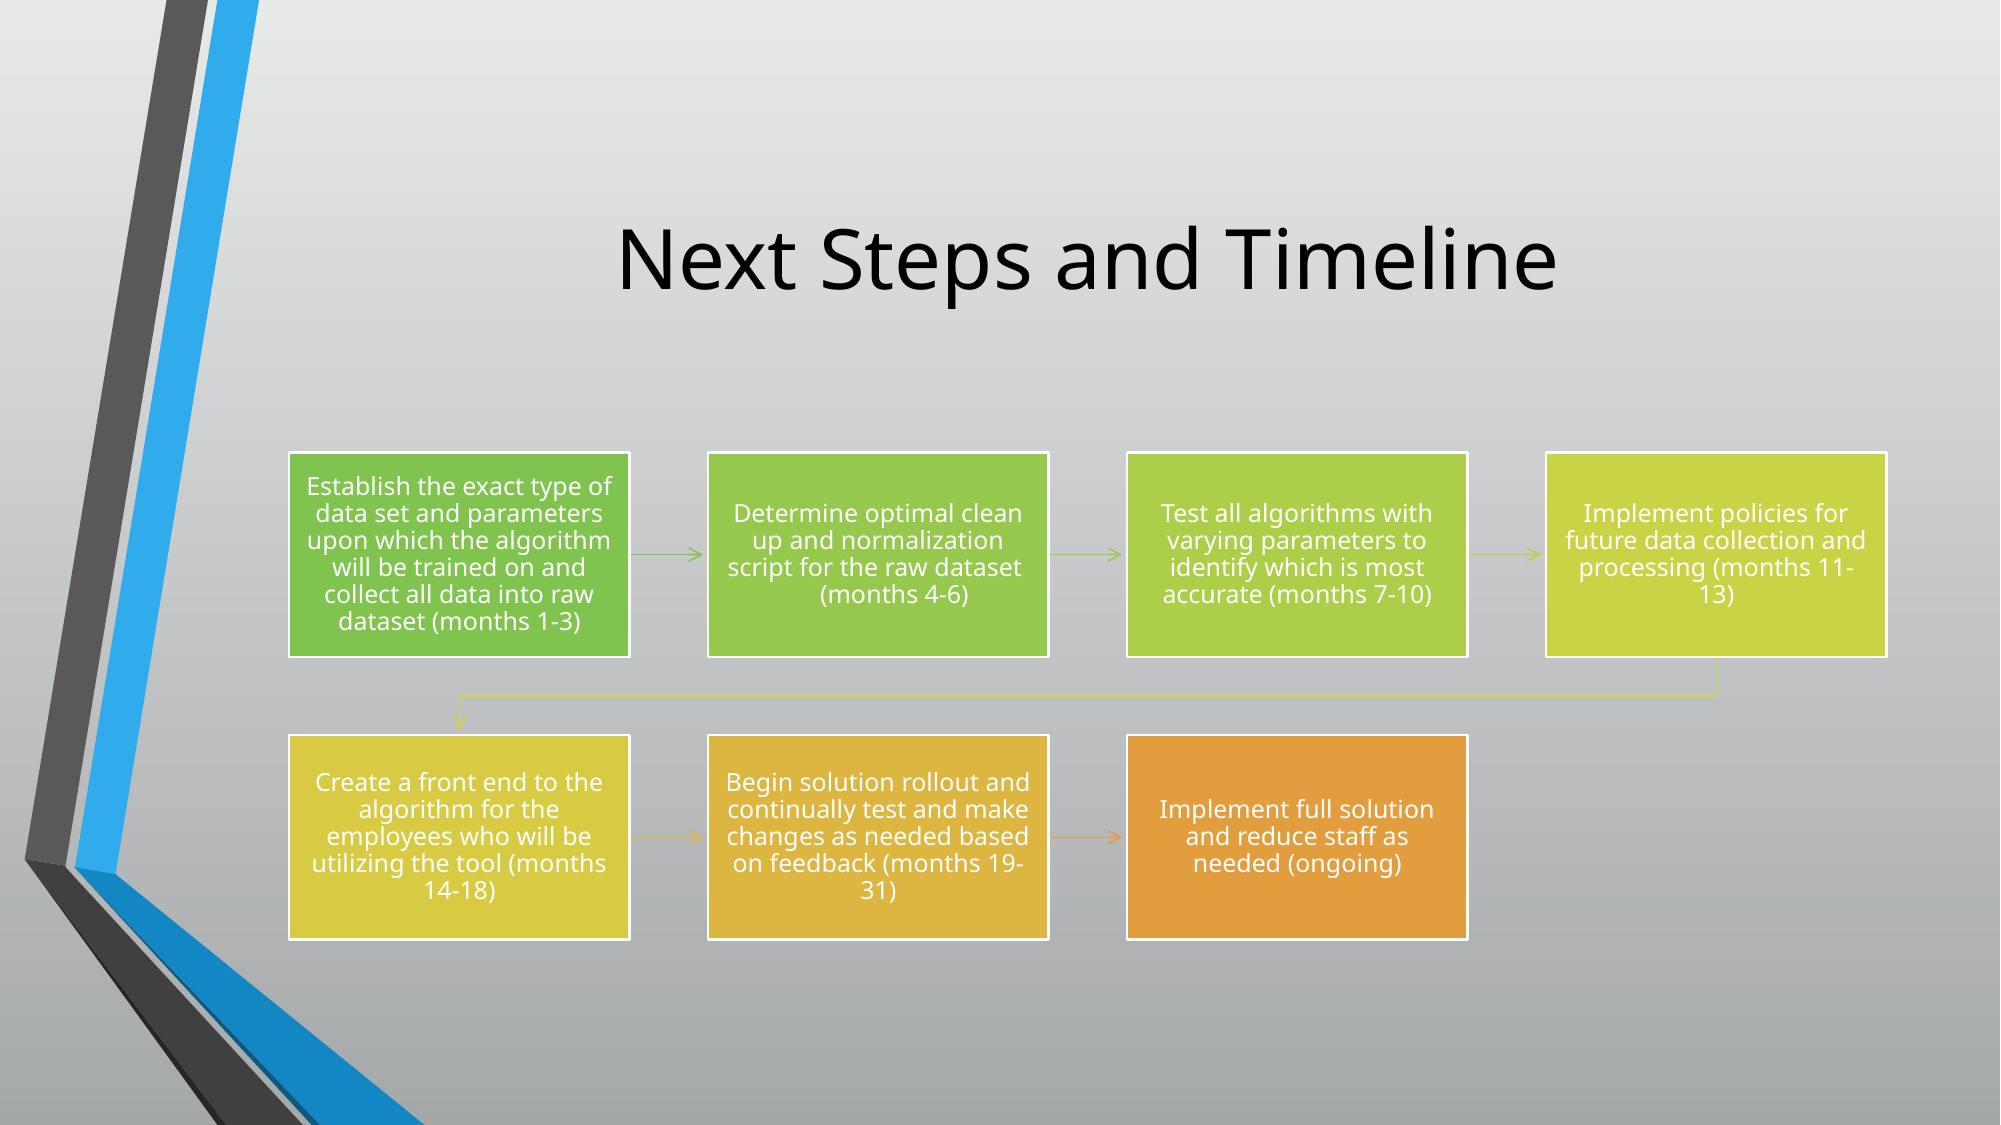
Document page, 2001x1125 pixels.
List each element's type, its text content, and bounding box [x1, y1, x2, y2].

title Next Steps and Timeline [288, 112, 1887, 400]
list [288, 441, 1888, 951]
